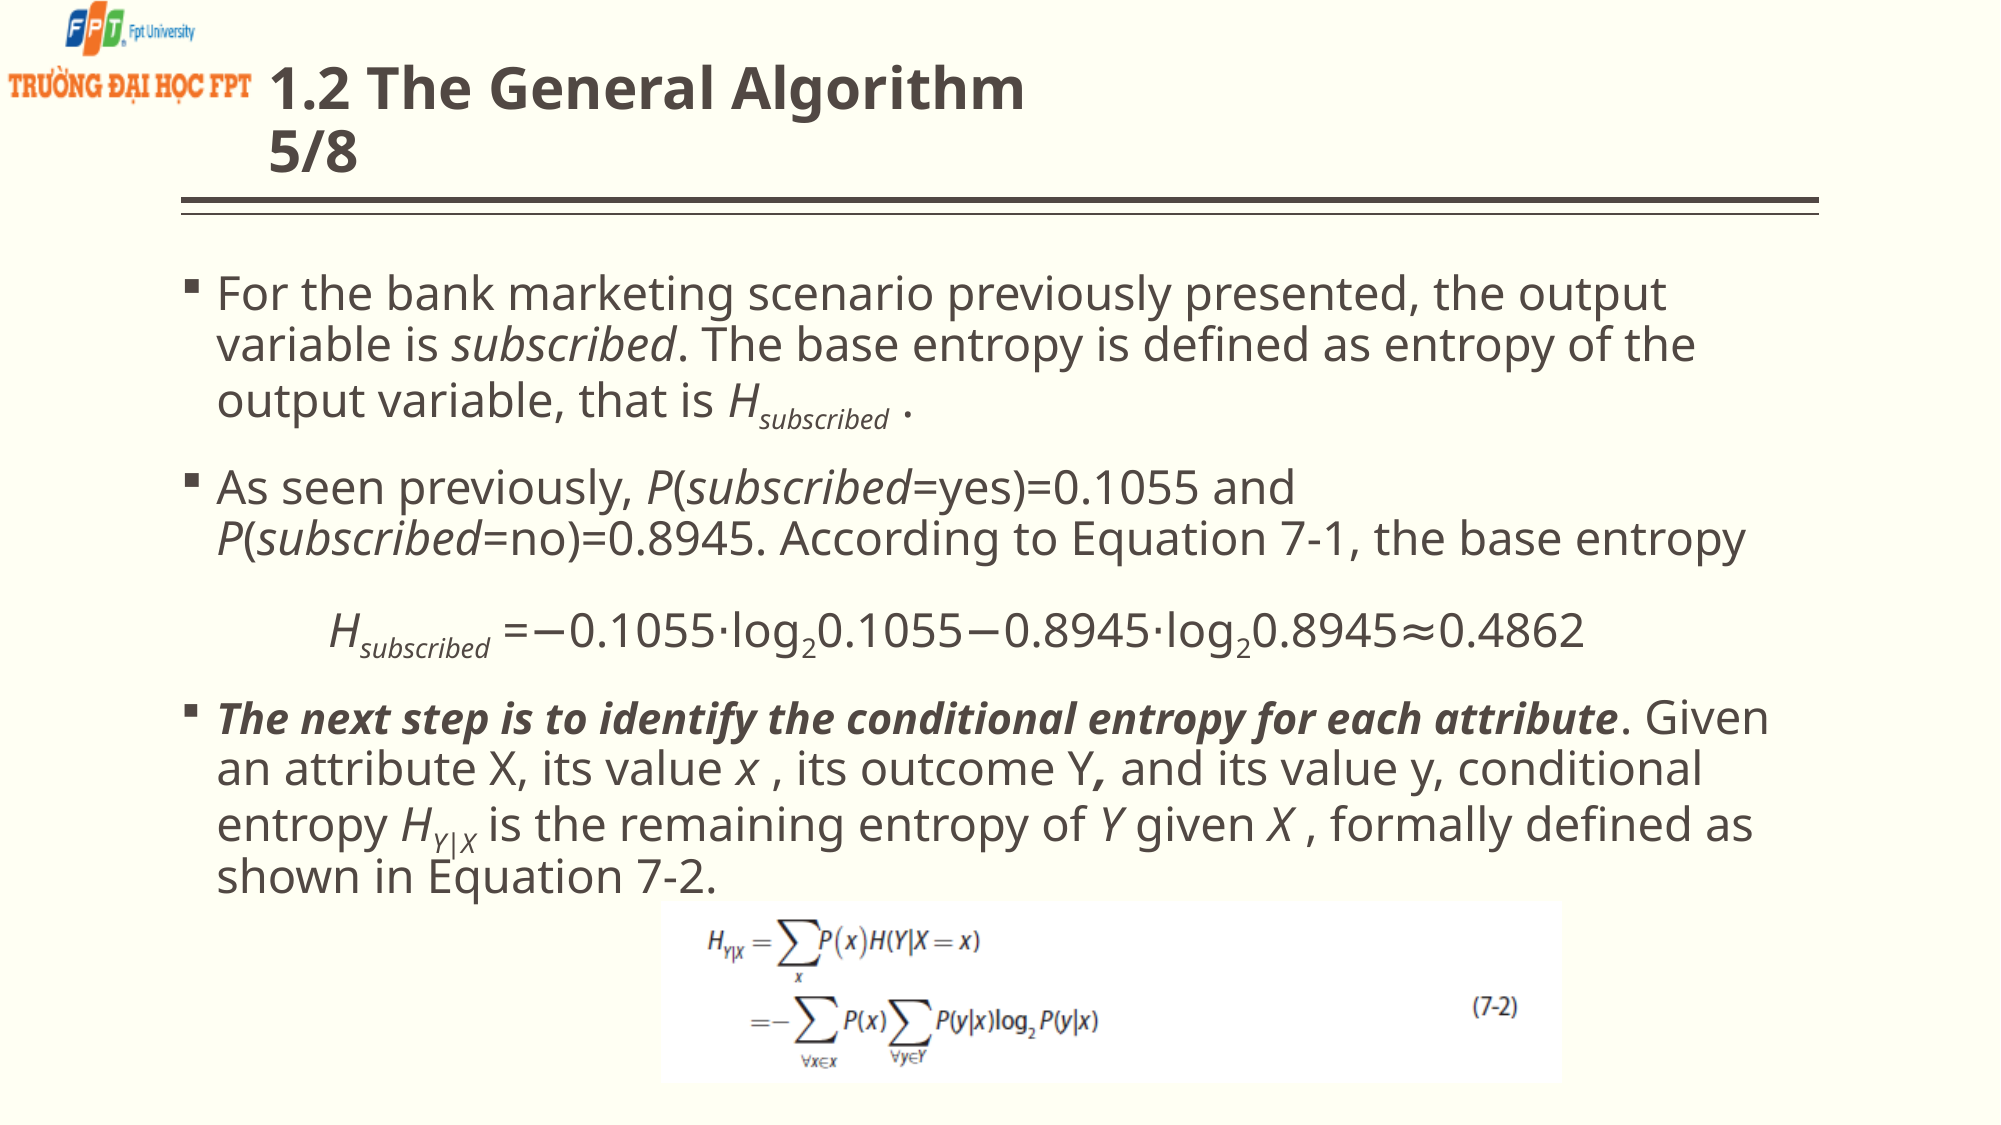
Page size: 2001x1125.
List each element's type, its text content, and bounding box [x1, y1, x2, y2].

list For the bank marketing scenario previously presented, the output variable is subscribed. The base entropy is defined as entropy of the output variable, that is Hsubscribed . As seen previously, P(subscribed=yes)=0.1055 and P(subscribed=no)=0.8945. According to Equation 7-1, the base entropy Hsubscribed =−0.1055⋅log20.1055−0.8945⋅log20.8945≈0.4862 The next step is to identify the conditional entropy for each attribute. Given an attribute X, its value x , its outcome Y, and its value y, conditional entropy HY|X is the remaining entropy of Y given X , formally defined as shown in Equation 7-2. [181, 262, 1819, 922]
title 1.2 The General Algorithm 5/8 [268, 12, 1819, 193]
picture [0, 0, 272, 118]
picture [661, 901, 1562, 1083]
